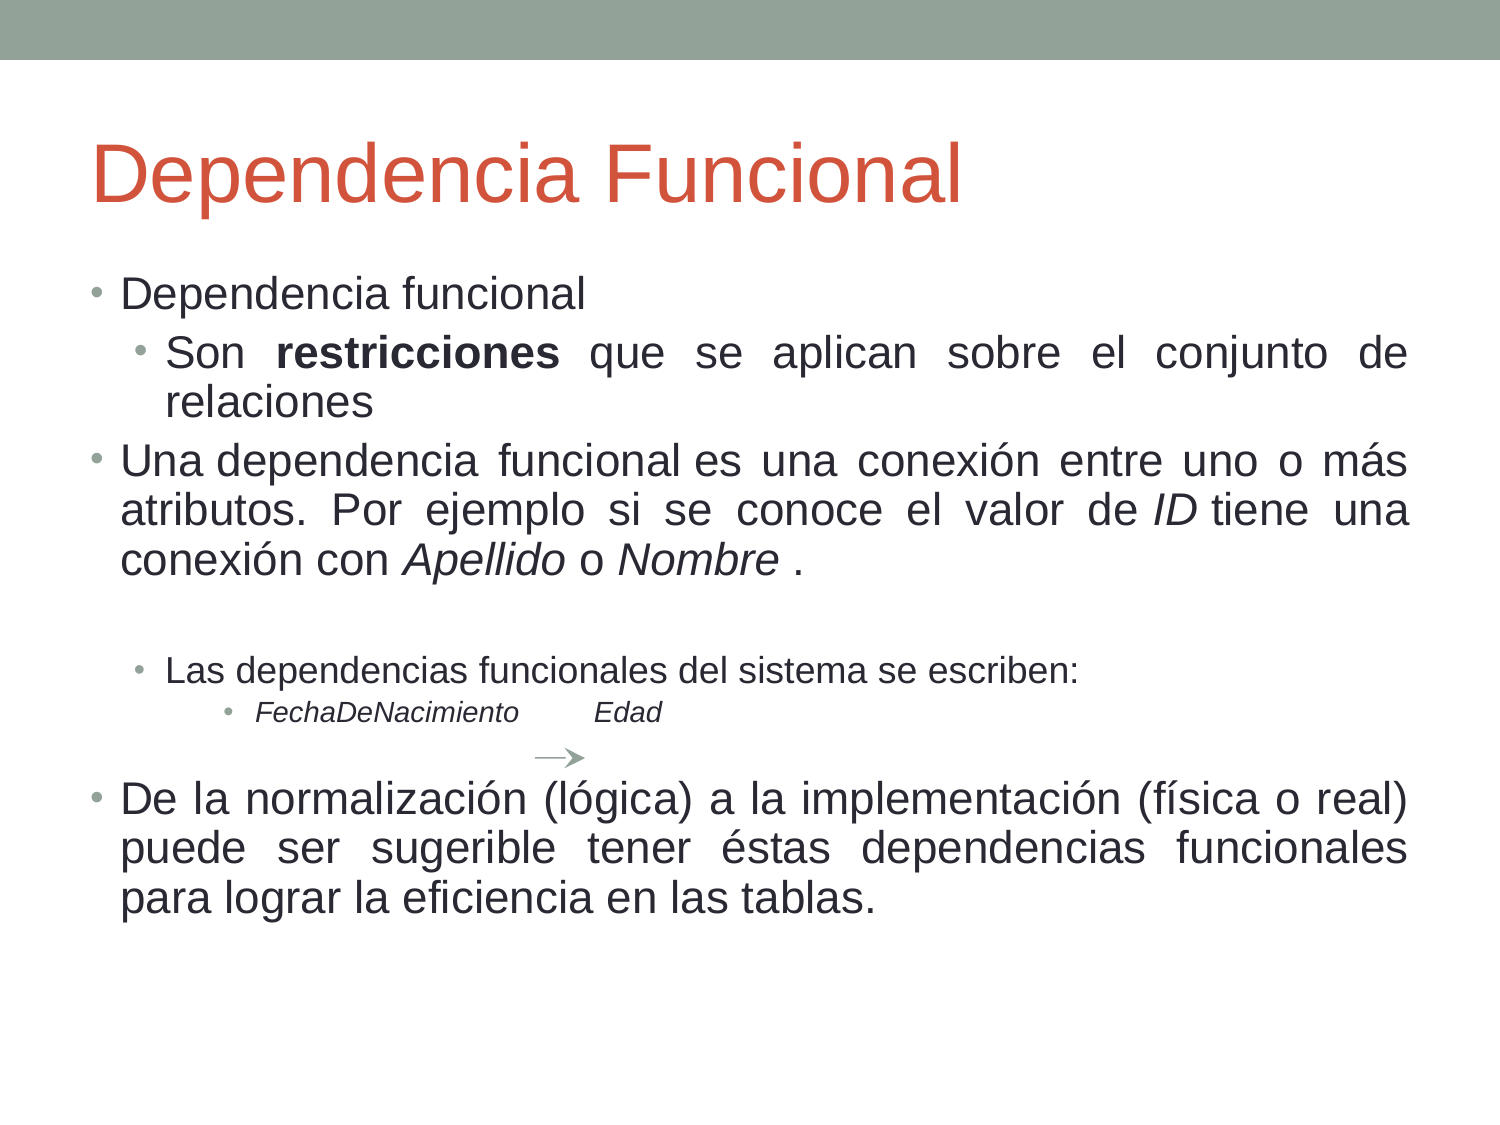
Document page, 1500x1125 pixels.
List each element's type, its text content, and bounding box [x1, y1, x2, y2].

title Dependencia Funcional [75, 87, 1425, 250]
list Dependencia funcional Son restricciones que se aplican sobre el conjunto de relaciones Una dependencia funcional es una conexión entre uno o más atributos. Por ejemplo si se conoce el valor de ID tiene una conexión con Apellido o Nombre . Las dependencias funcionales del sistema se escriben: FechaDeNacimiento Edad De la normalización (lógica) a la implementación (física o real) puede ser sugerible tener éstas dependencias funcionales para lograr la eficiencia en las tablas. [75, 262, 1425, 1063]
